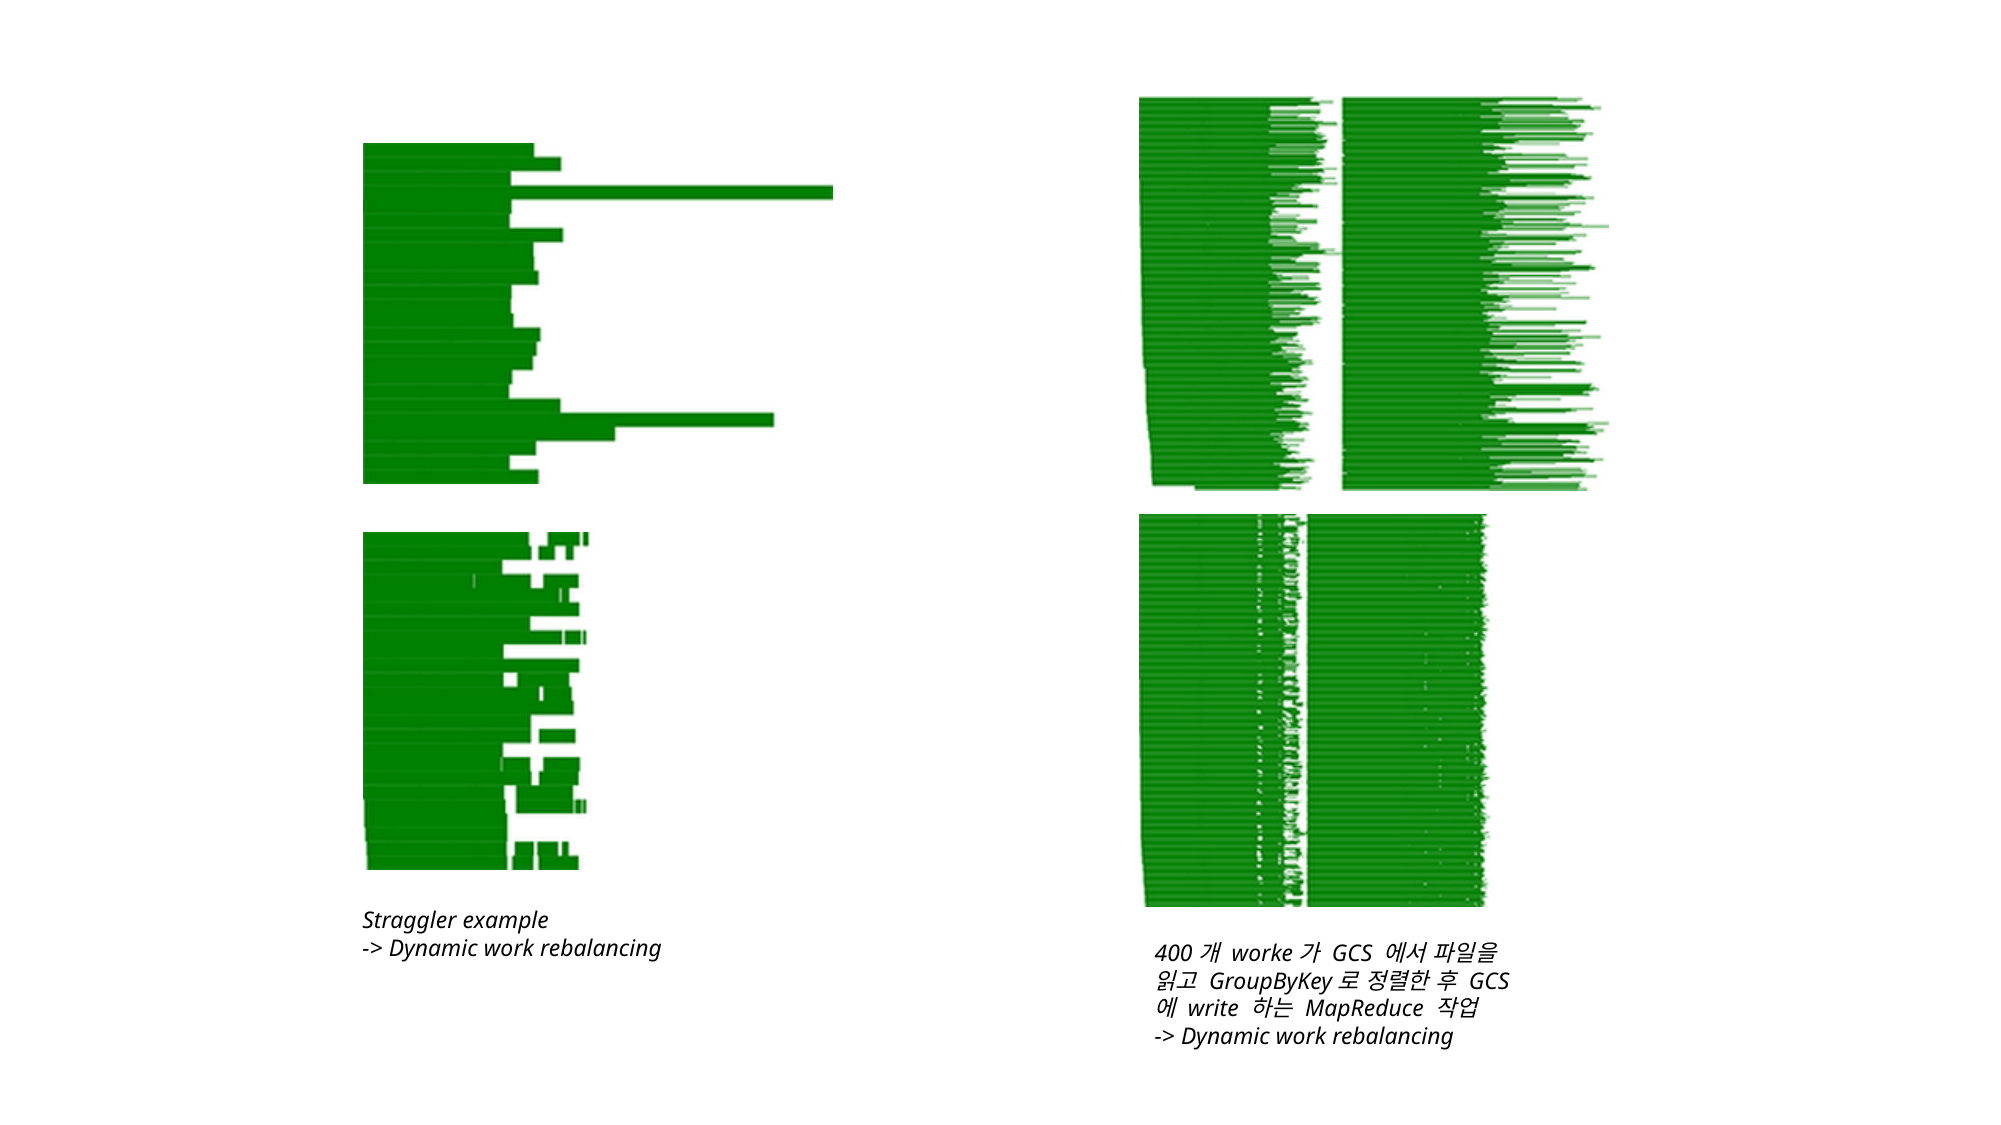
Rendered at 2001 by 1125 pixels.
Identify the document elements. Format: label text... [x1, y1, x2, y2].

picture [1139, 94, 1609, 491]
picture [363, 143, 833, 484]
picture [1139, 514, 1609, 907]
text_box Straggler example -> Dynamic work rebalancing [347, 898, 742, 969]
picture [363, 532, 833, 870]
text_box 400개 worke가 GCS 에서 파일을 읽고 GroupByKey로 정렬한 후 GCS에 write 하는 MapReduce 작업 -> Dynamic work rebalancing [1139, 931, 1534, 1056]
